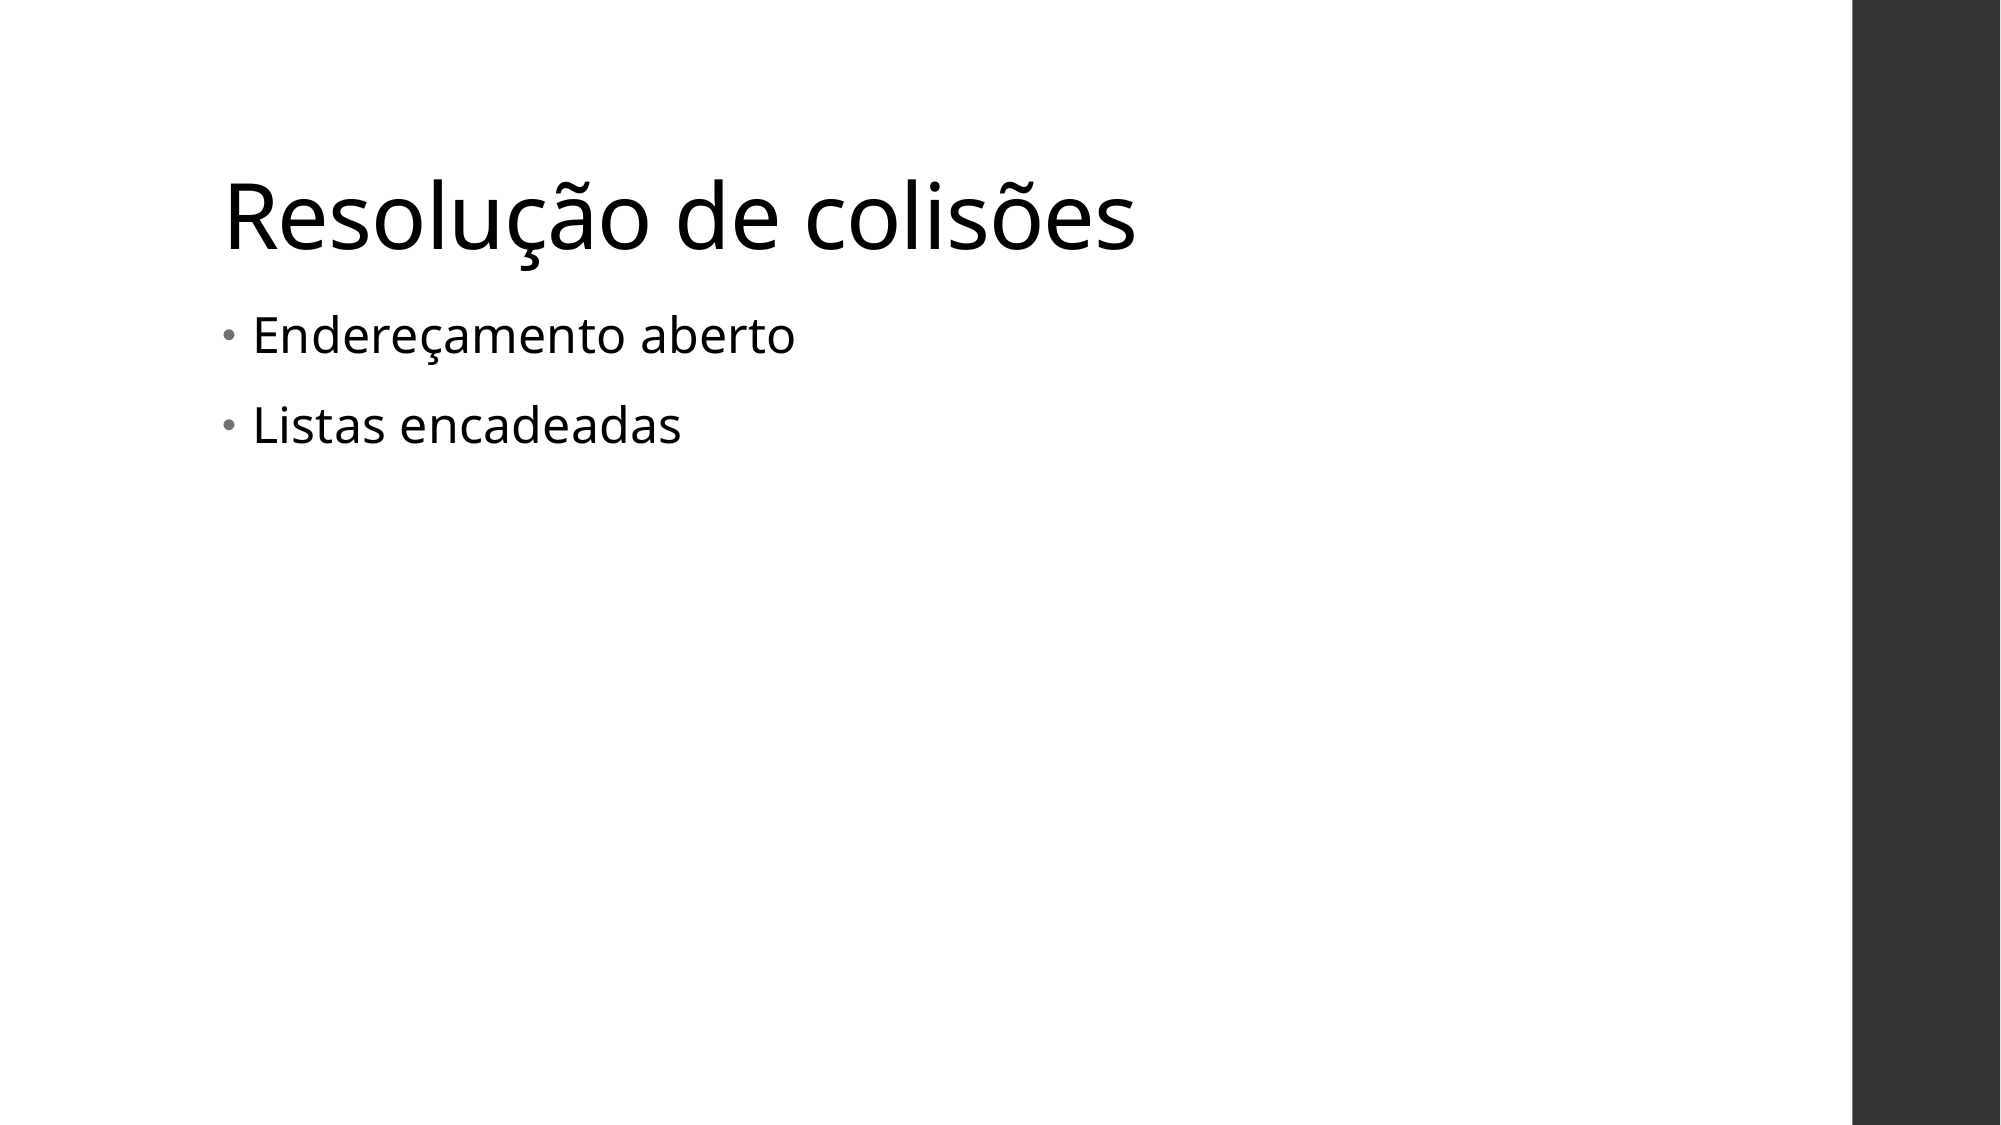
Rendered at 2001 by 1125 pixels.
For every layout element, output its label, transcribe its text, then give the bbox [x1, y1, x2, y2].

title Resolução de colisões [206, 60, 1797, 278]
list Endereçamento aberto Listas encadeadas [206, 299, 1617, 1014]
